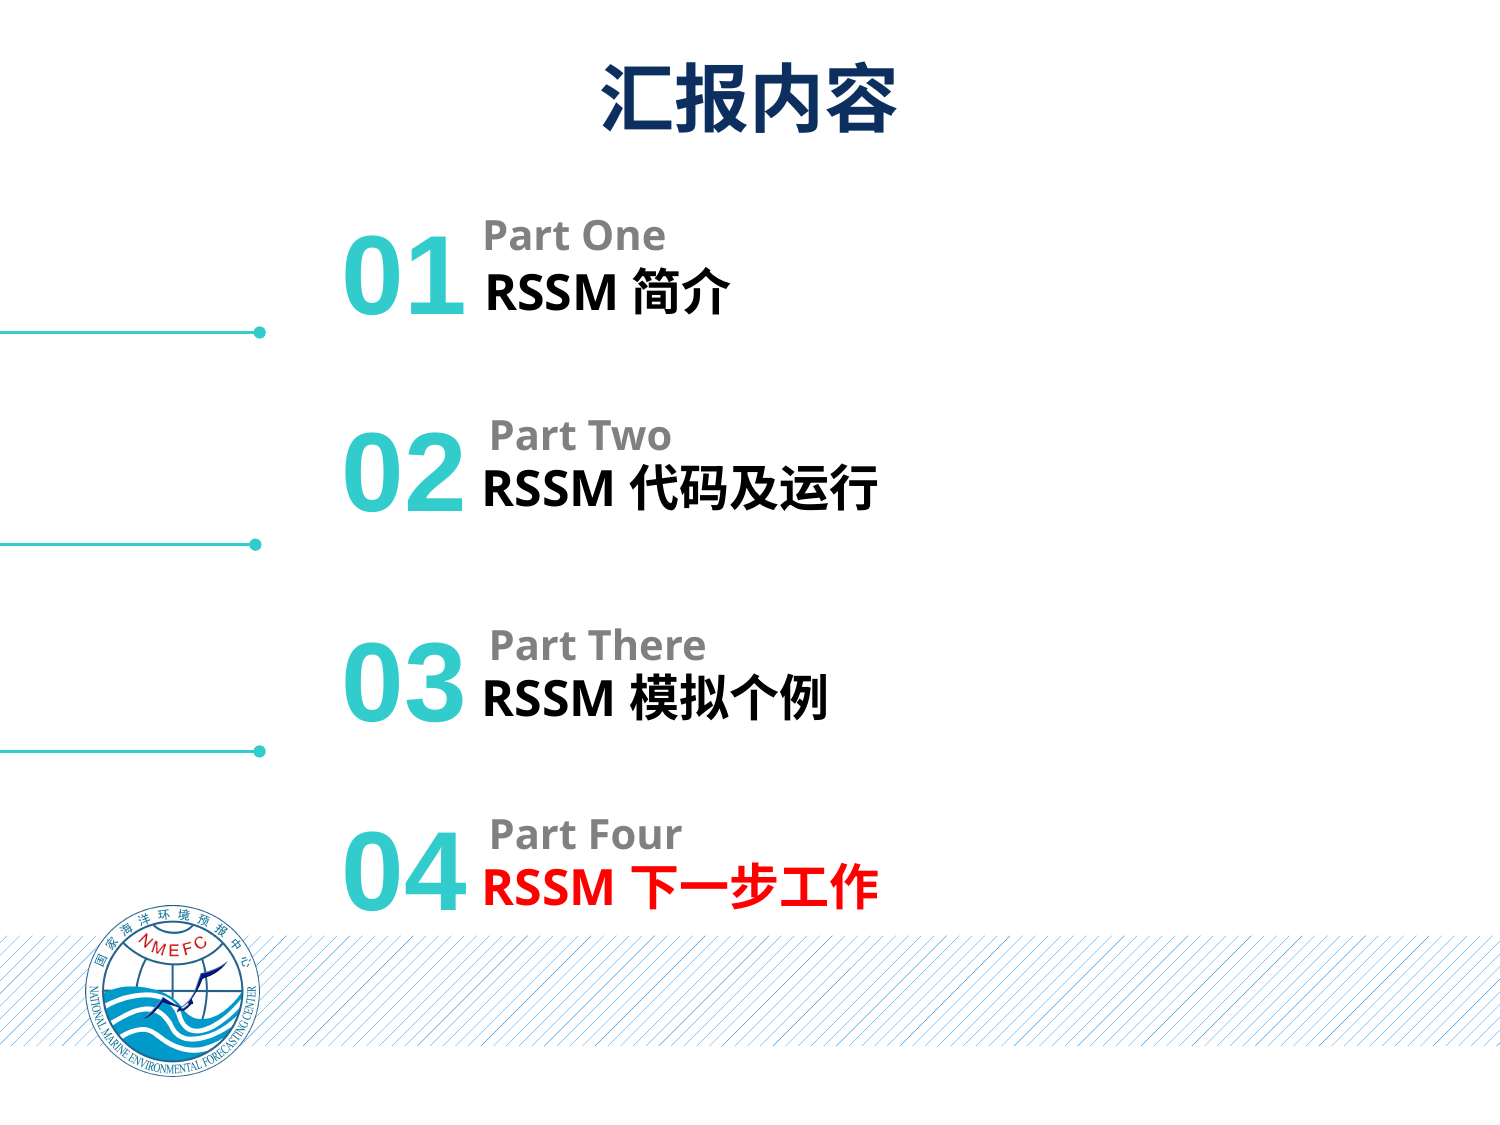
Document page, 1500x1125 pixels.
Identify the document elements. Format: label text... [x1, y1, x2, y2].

text_box 汇报内容 [599, 51, 900, 142]
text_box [340, 201, 1327, 339]
text_box [265, 934, 1500, 1048]
picture [84, 905, 260, 1077]
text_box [340, 796, 1321, 934]
text_box [0, 934, 79, 1048]
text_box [340, 607, 1321, 745]
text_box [340, 398, 1321, 535]
